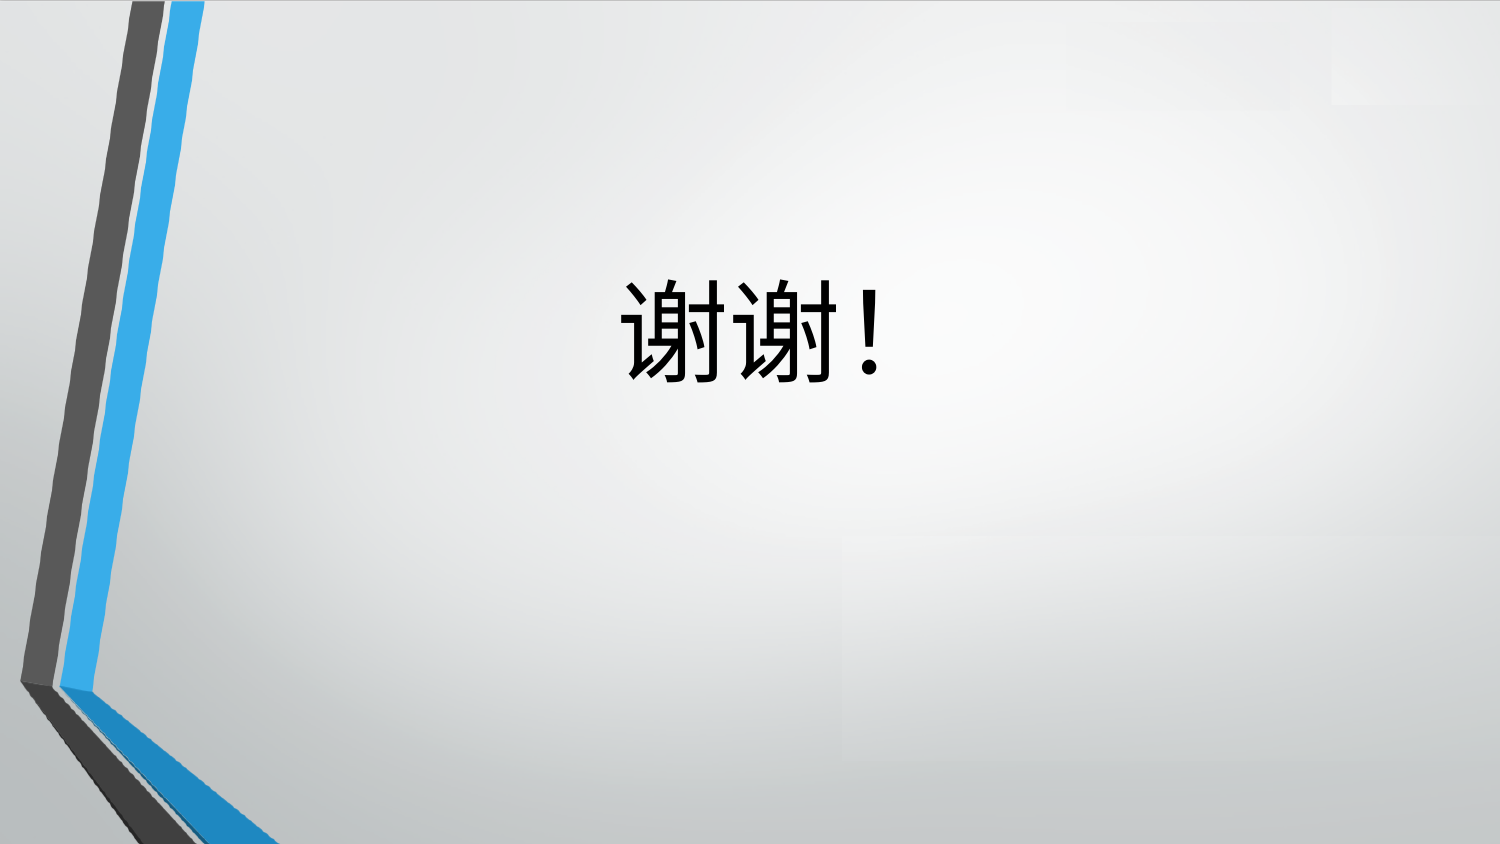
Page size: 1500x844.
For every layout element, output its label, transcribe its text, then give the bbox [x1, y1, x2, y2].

picture [0, 0, 1500, 844]
text_box 谢谢！ [147, 209, 1423, 451]
